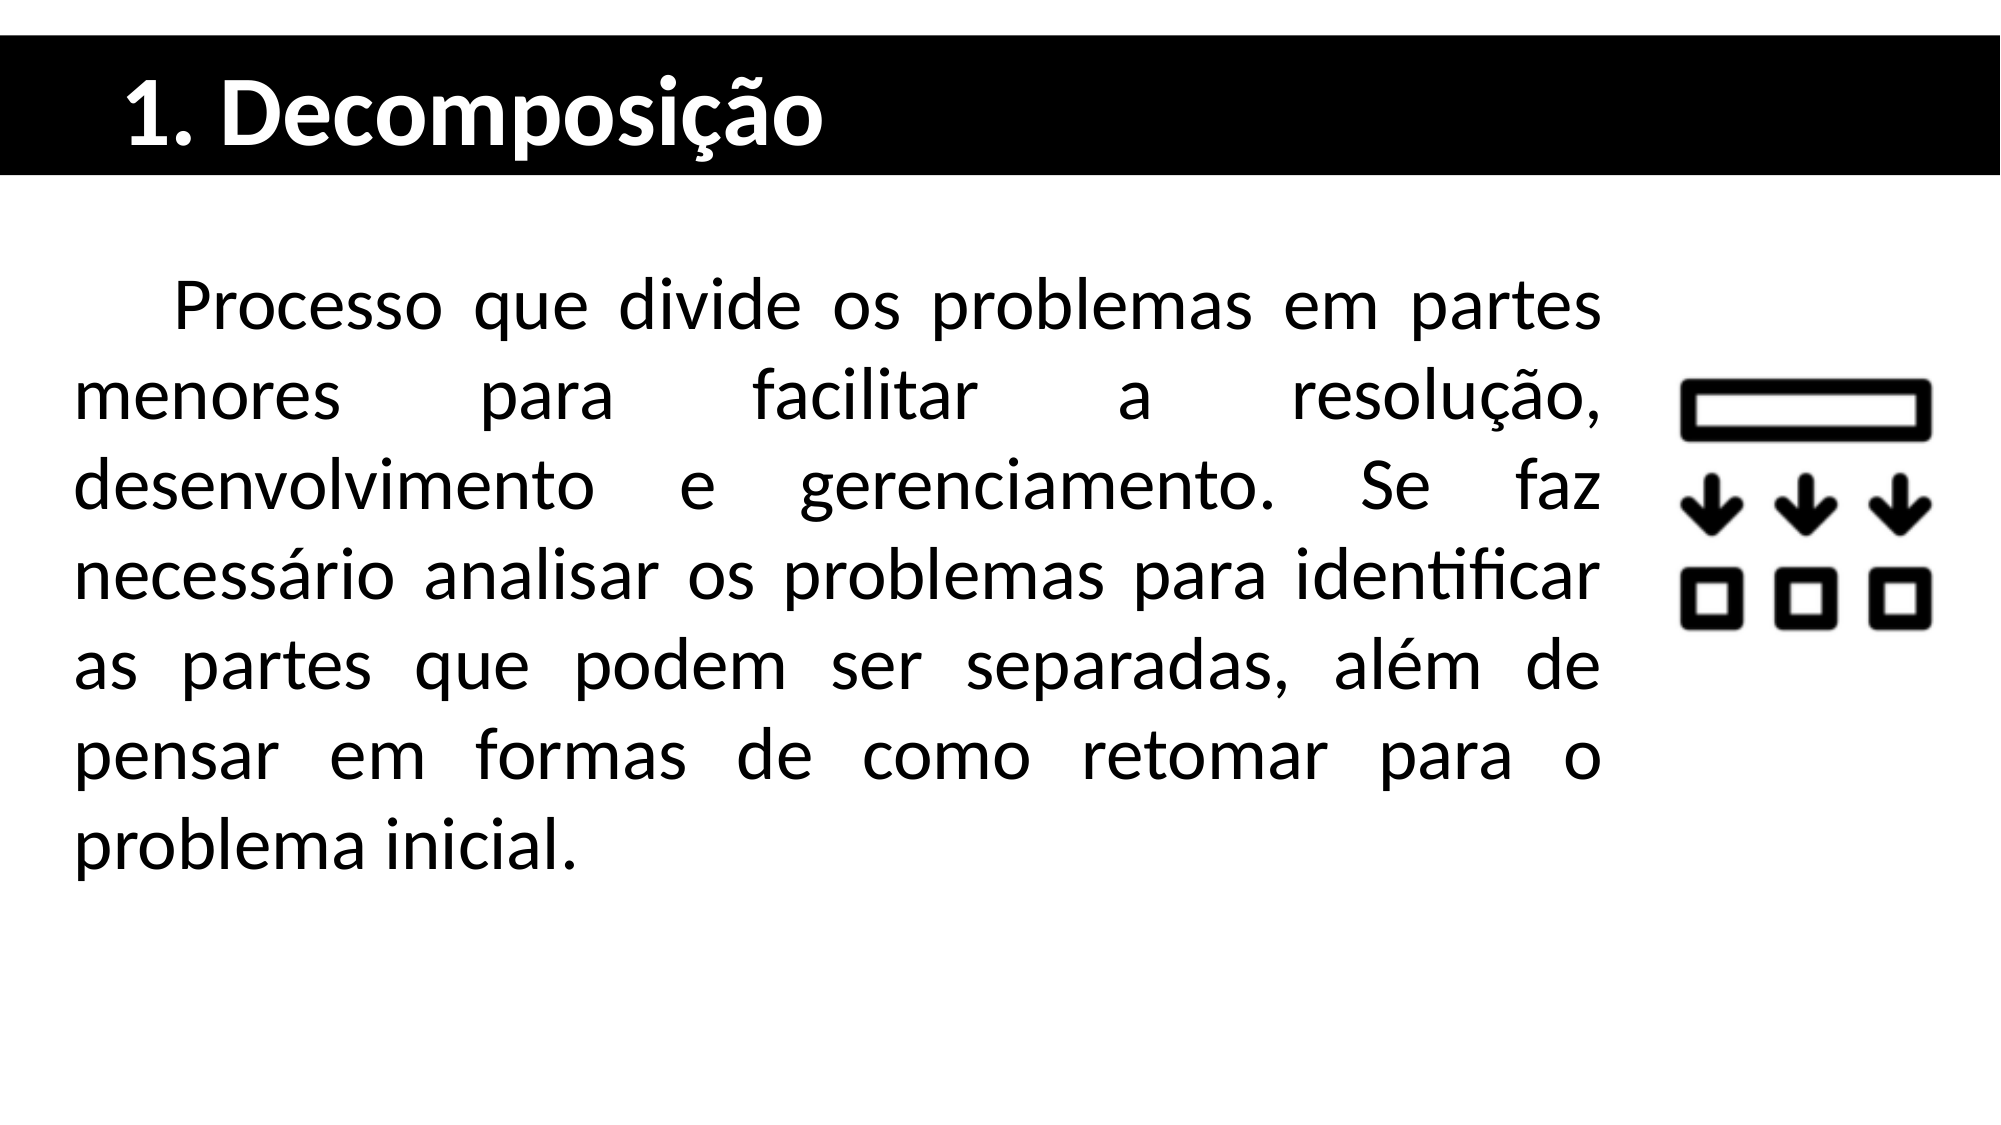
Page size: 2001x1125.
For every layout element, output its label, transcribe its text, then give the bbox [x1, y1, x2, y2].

text_box 1. Decomposição [0, 35, 2000, 176]
text_box Processo que divide os problemas em partes menores para facilitar a resolução, desenvolvimento e gerenciamento. Se faz necessário analisar os problemas para identificar as partes que podem ser separadas, além de pensar em formas de como retomar para o problema inicial. [53, 234, 1624, 905]
picture [1660, 350, 1959, 647]
